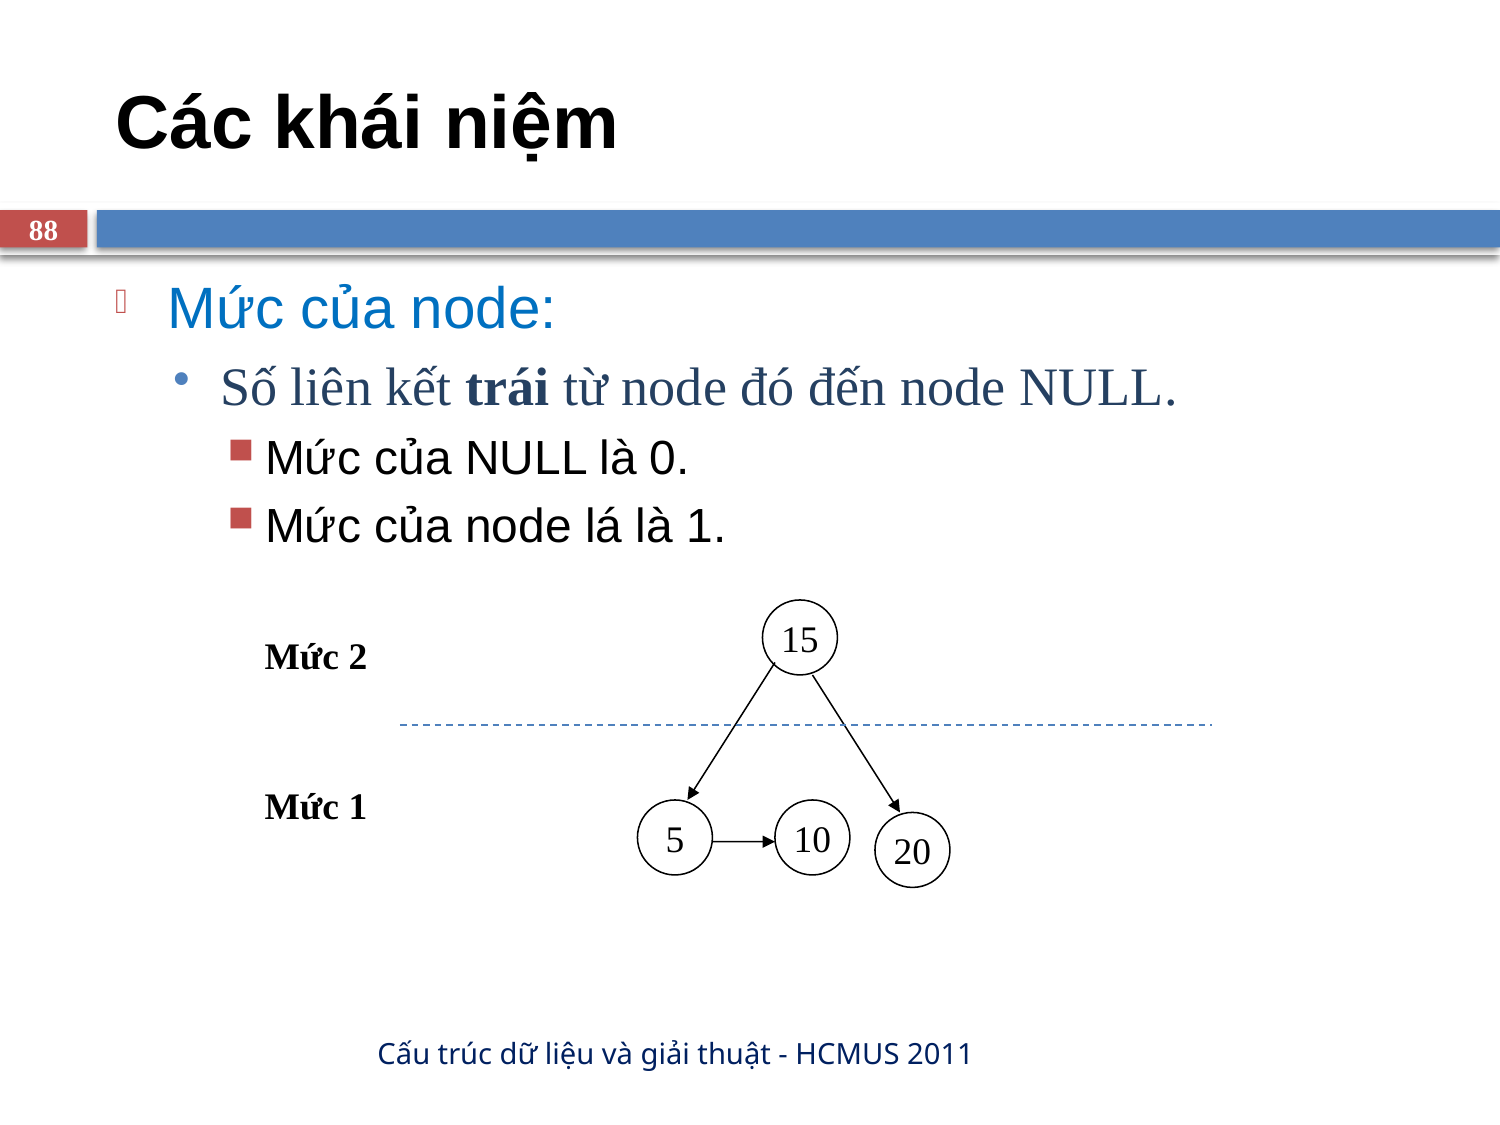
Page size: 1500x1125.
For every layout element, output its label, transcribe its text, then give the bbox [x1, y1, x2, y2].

slide_number 88 [0, 208, 88, 249]
footer Cấu trúc dữ liệu và giải thuật - HCMUS 2011 [99, 1024, 990, 1085]
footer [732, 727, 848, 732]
list Mức của node: Số liên kết trái từ node đó đến node NULL. Mức của NULL là 0. Mức của node lá là 1. [100, 262, 1438, 1000]
text_box [687, 736, 729, 800]
title Các khái niệm [100, 37, 1438, 200]
text_box 15 [762, 599, 838, 675]
text_box Mức 2 [249, 624, 563, 685]
text_box 5 [637, 799, 713, 875]
footer Cấu trúc dữ liệu và giải thuật - HCMUS 2011 [402, 727, 733, 732]
text_box [851, 736, 901, 813]
text_box Mức 1 [249, 774, 563, 835]
footer Cấu trúc dữ liệu và giải thuật - HCMUS 2011 [847, 727, 1210, 732]
text_box 10 [774, 799, 850, 875]
text_box [712, 835, 775, 848]
text_box 20 [874, 812, 950, 888]
